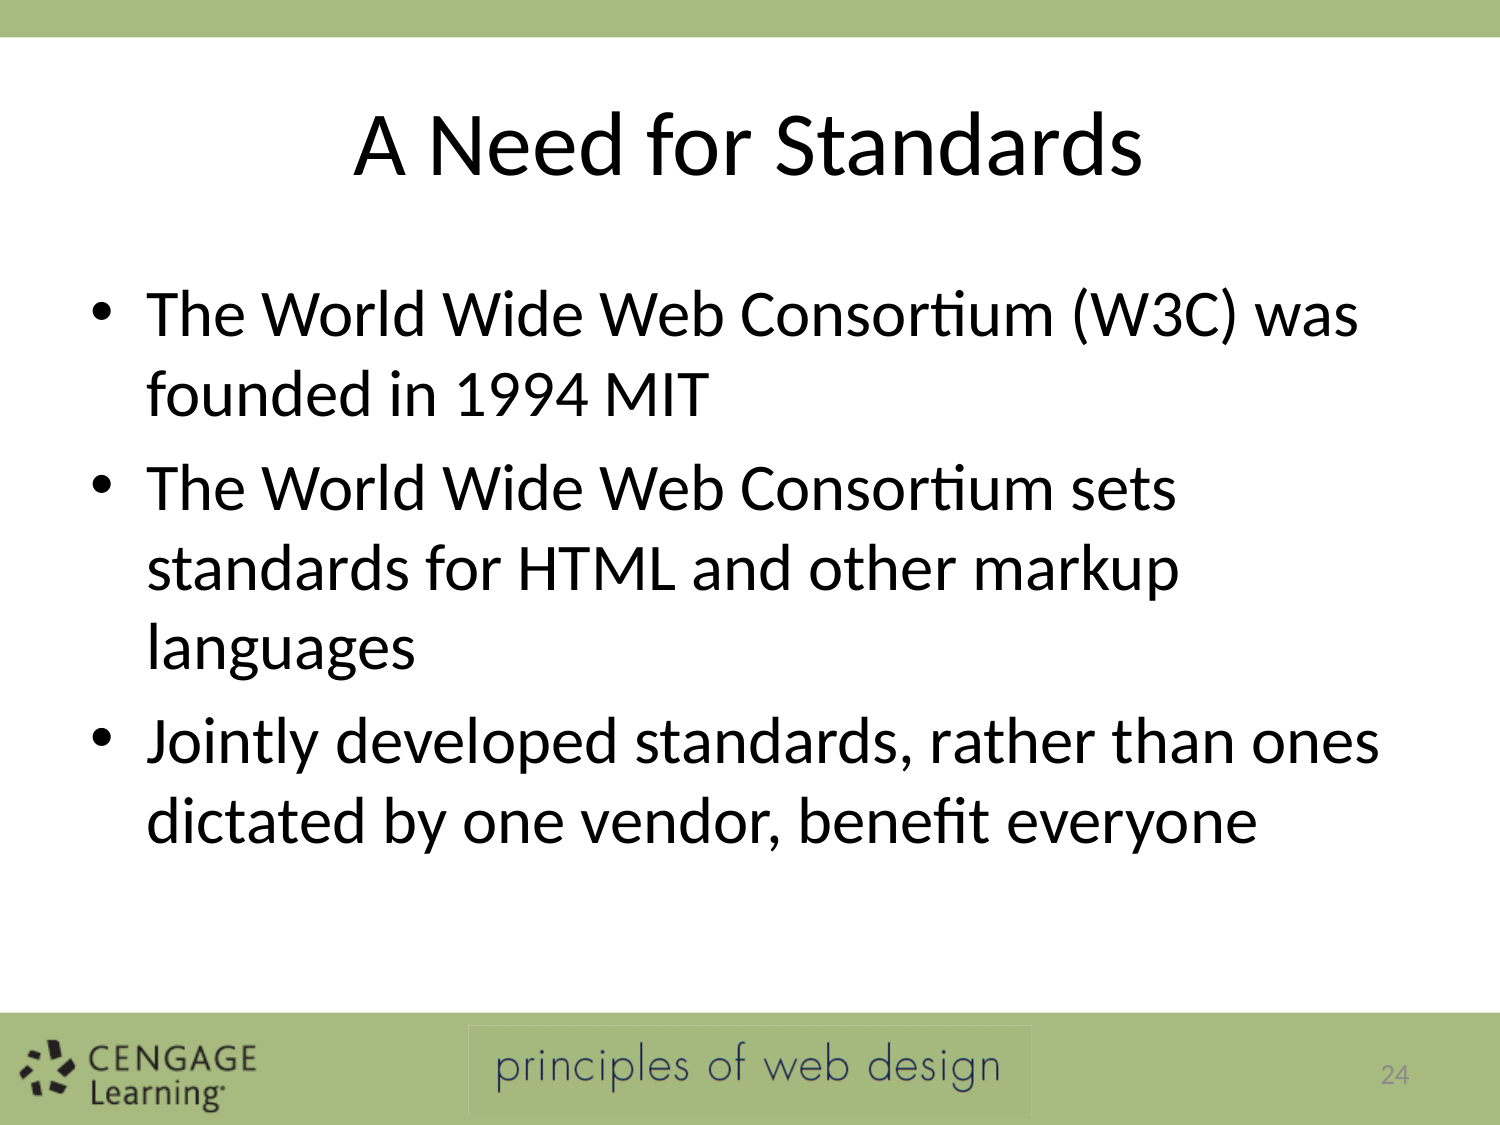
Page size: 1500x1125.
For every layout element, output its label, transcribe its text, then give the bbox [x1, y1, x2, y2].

list The World Wide Web Consortium (W3C) was founded in 1994 MIT The World Wide Web Consortium sets standards for HTML and other markup languages Jointly developed standards, rather than ones dictated by one vendor, benefit everyone [75, 262, 1425, 1005]
picture [0, 1023, 290, 1125]
slide_number 24 [1074, 1042, 1425, 1103]
title A Need for Standards [75, 45, 1425, 233]
picture [469, 1026, 1031, 1115]
